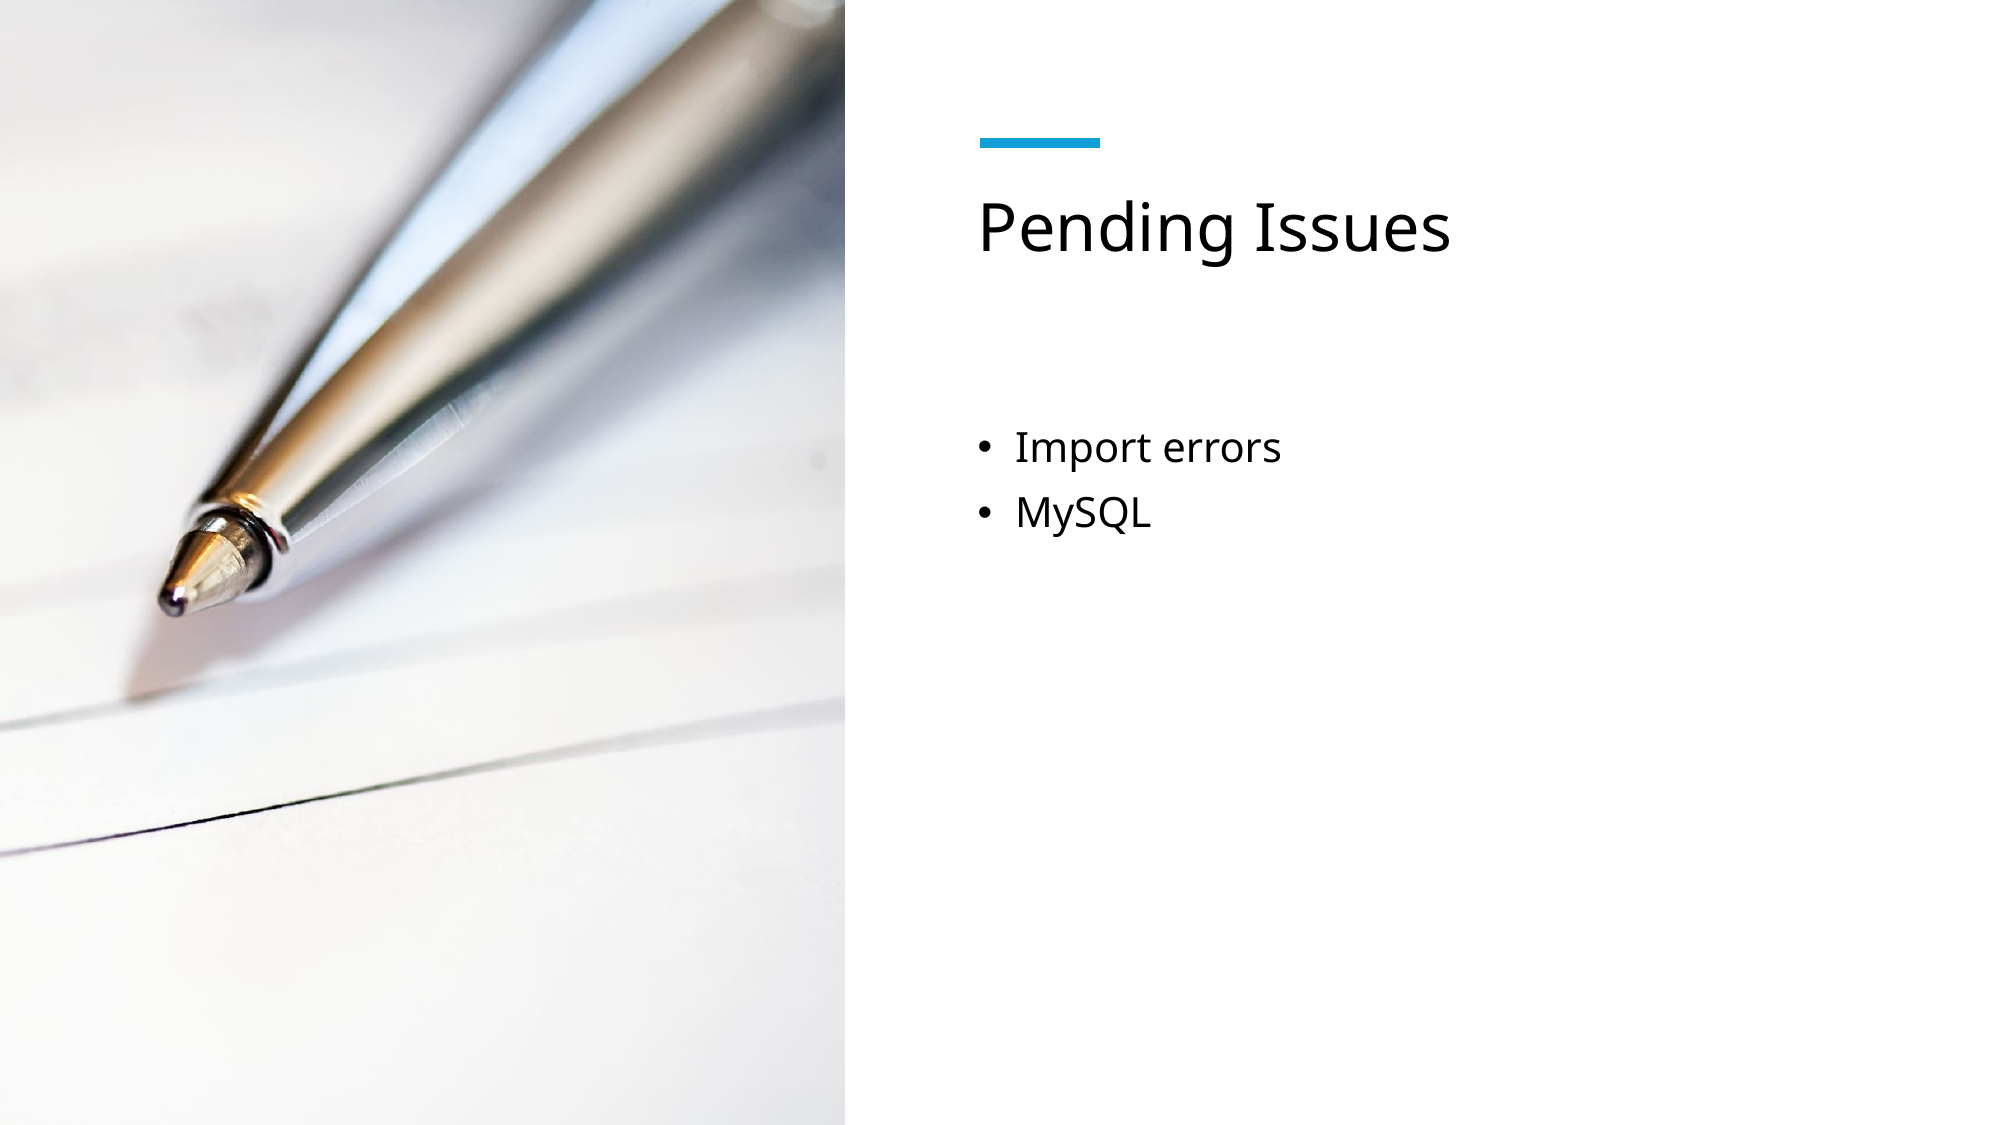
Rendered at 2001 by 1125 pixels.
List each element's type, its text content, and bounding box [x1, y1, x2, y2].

picture [0, 0, 846, 1125]
title Pending Issues [962, 186, 1856, 417]
list Import errors MySQL [962, 418, 1856, 1008]
